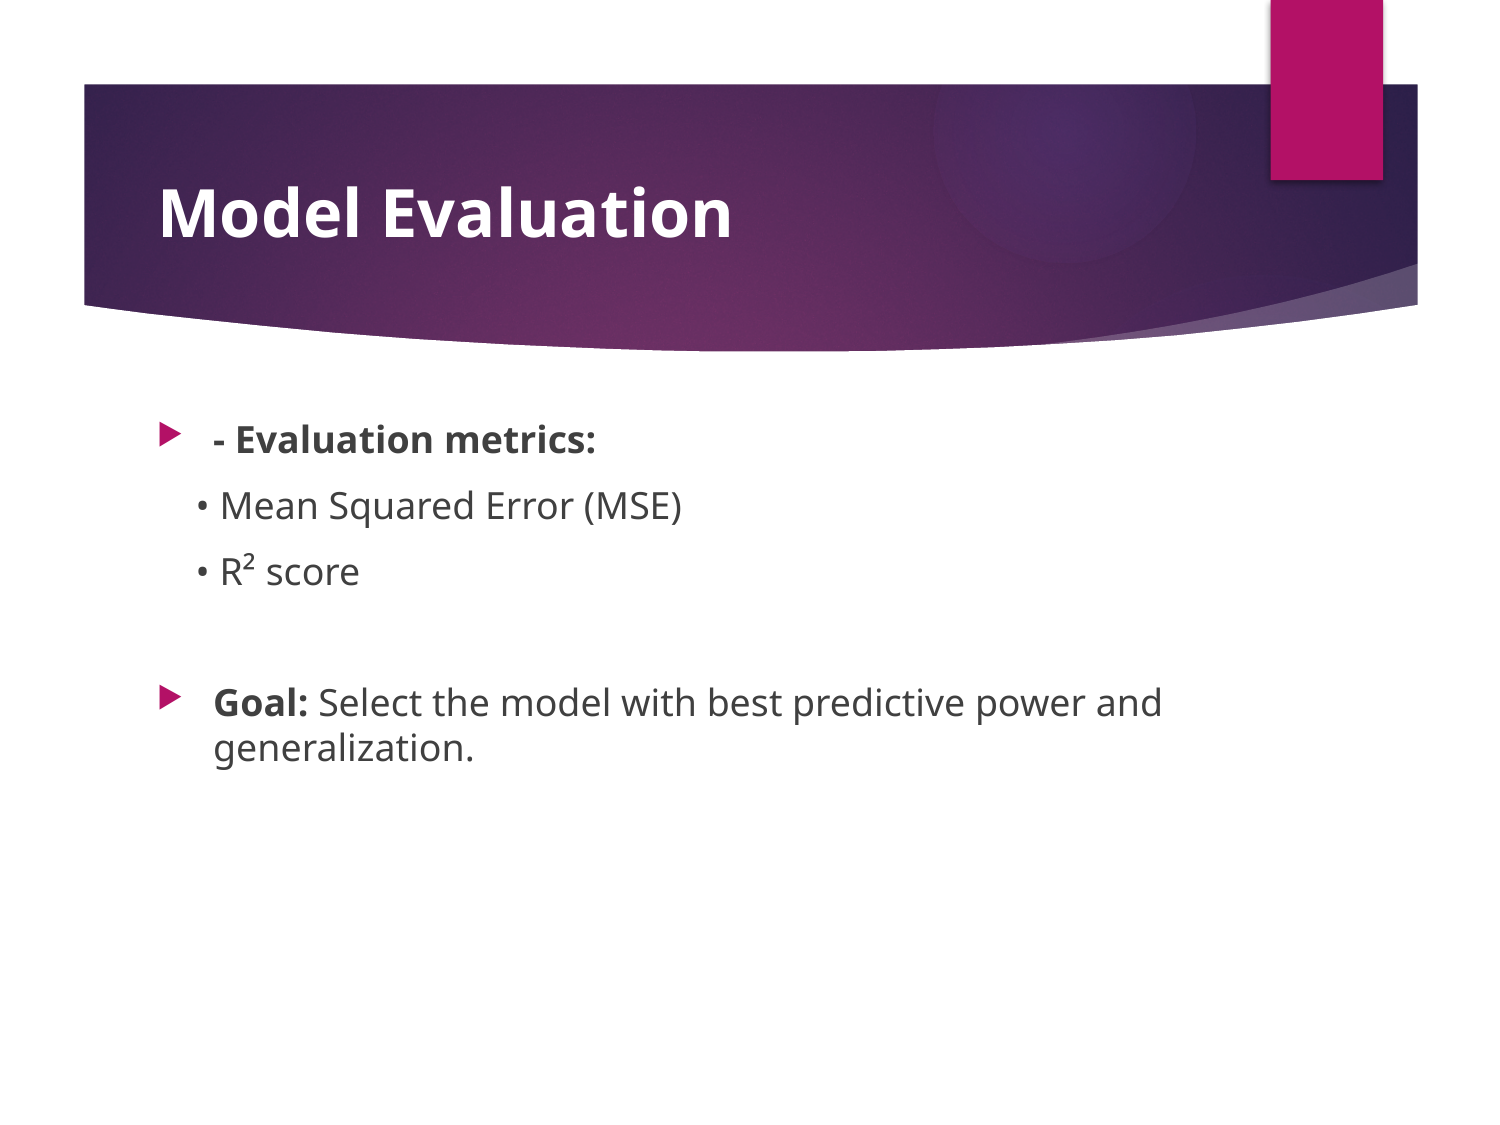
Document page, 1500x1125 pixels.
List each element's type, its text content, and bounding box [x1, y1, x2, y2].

title Model Evaluation [142, 152, 1183, 269]
list - Evaluation metrics: • Mean Squared Error (MSE) • R² score Goal: Select the model with best predictive power and generalization. [141, 408, 1183, 988]
